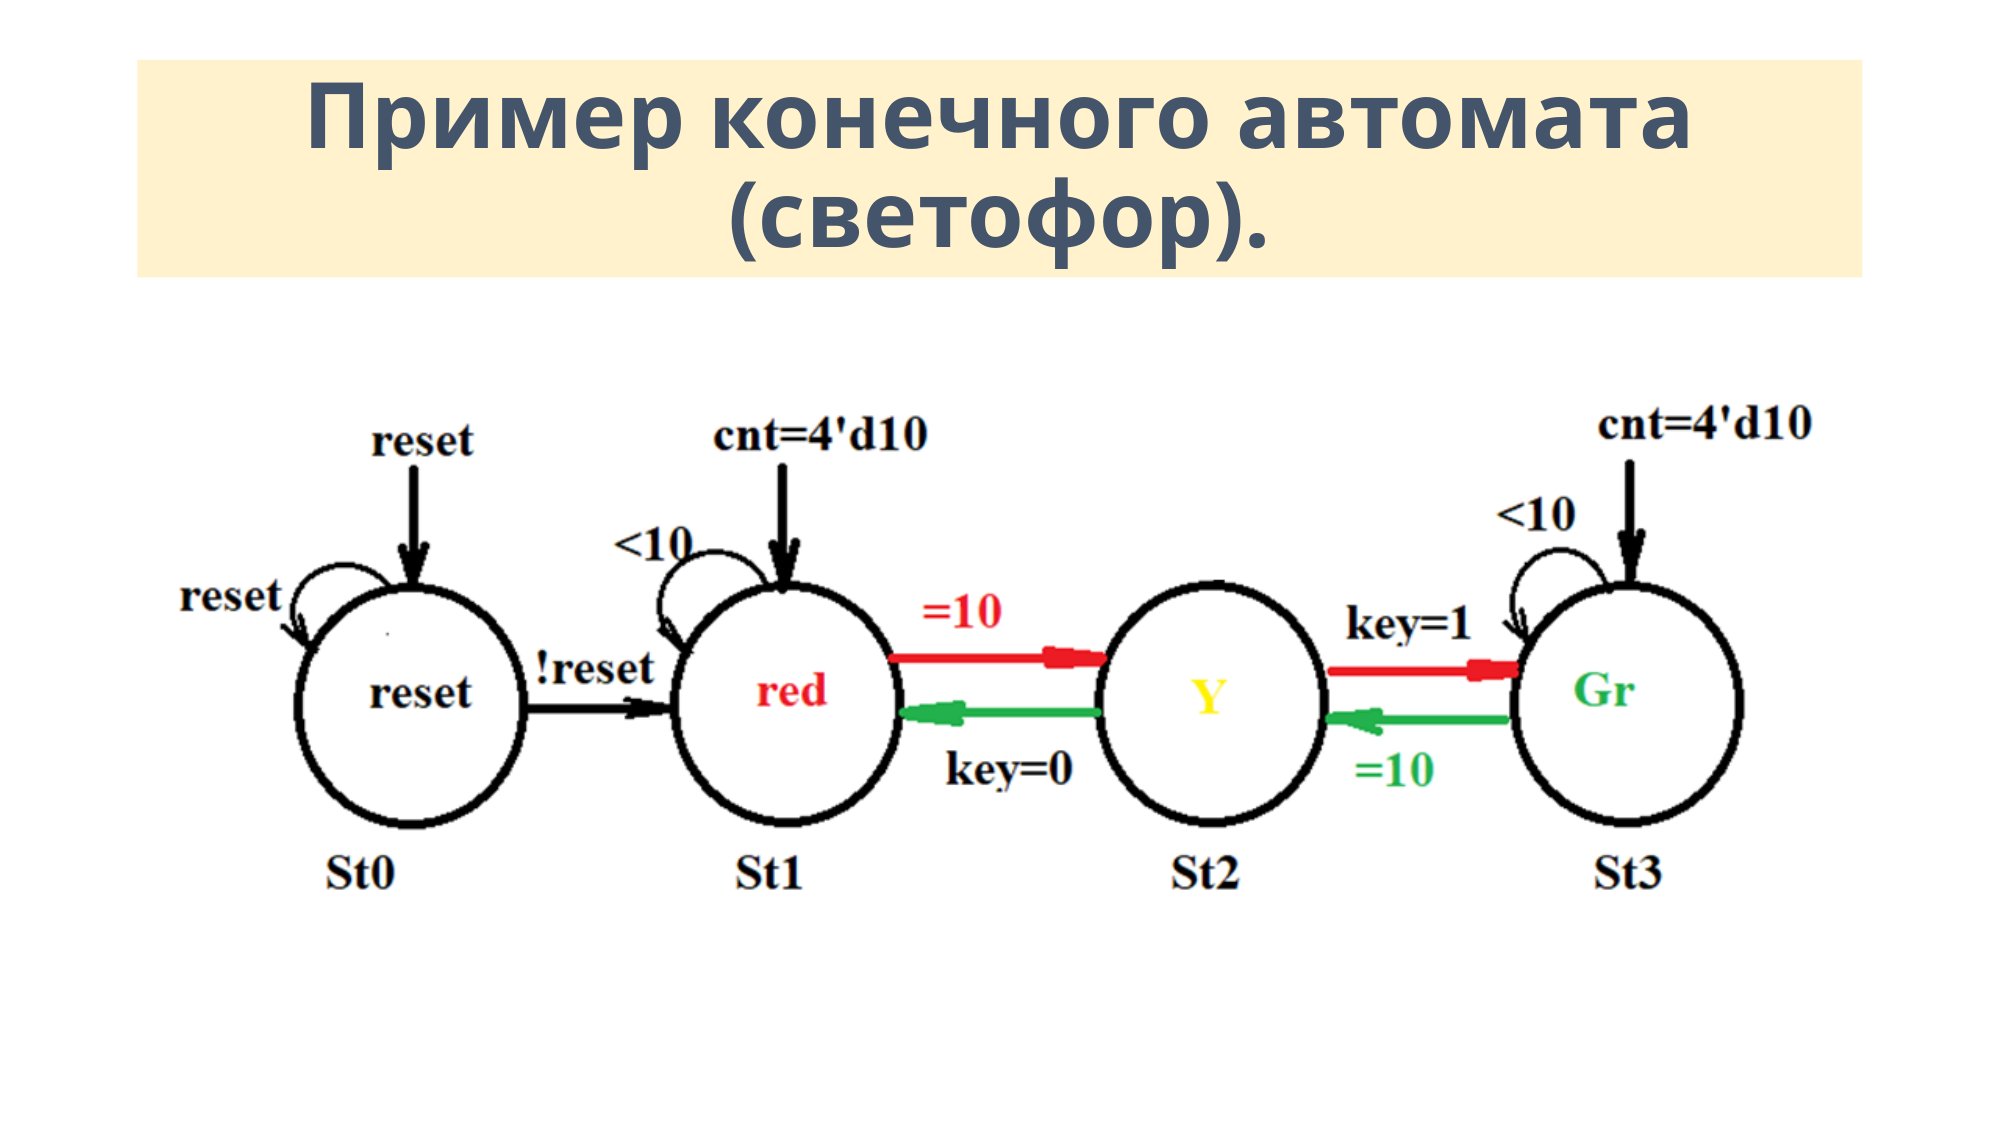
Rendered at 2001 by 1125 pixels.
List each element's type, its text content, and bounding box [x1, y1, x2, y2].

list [163, 383, 1836, 929]
title Пример конечного автомата (светофор). [137, 59, 1863, 278]
